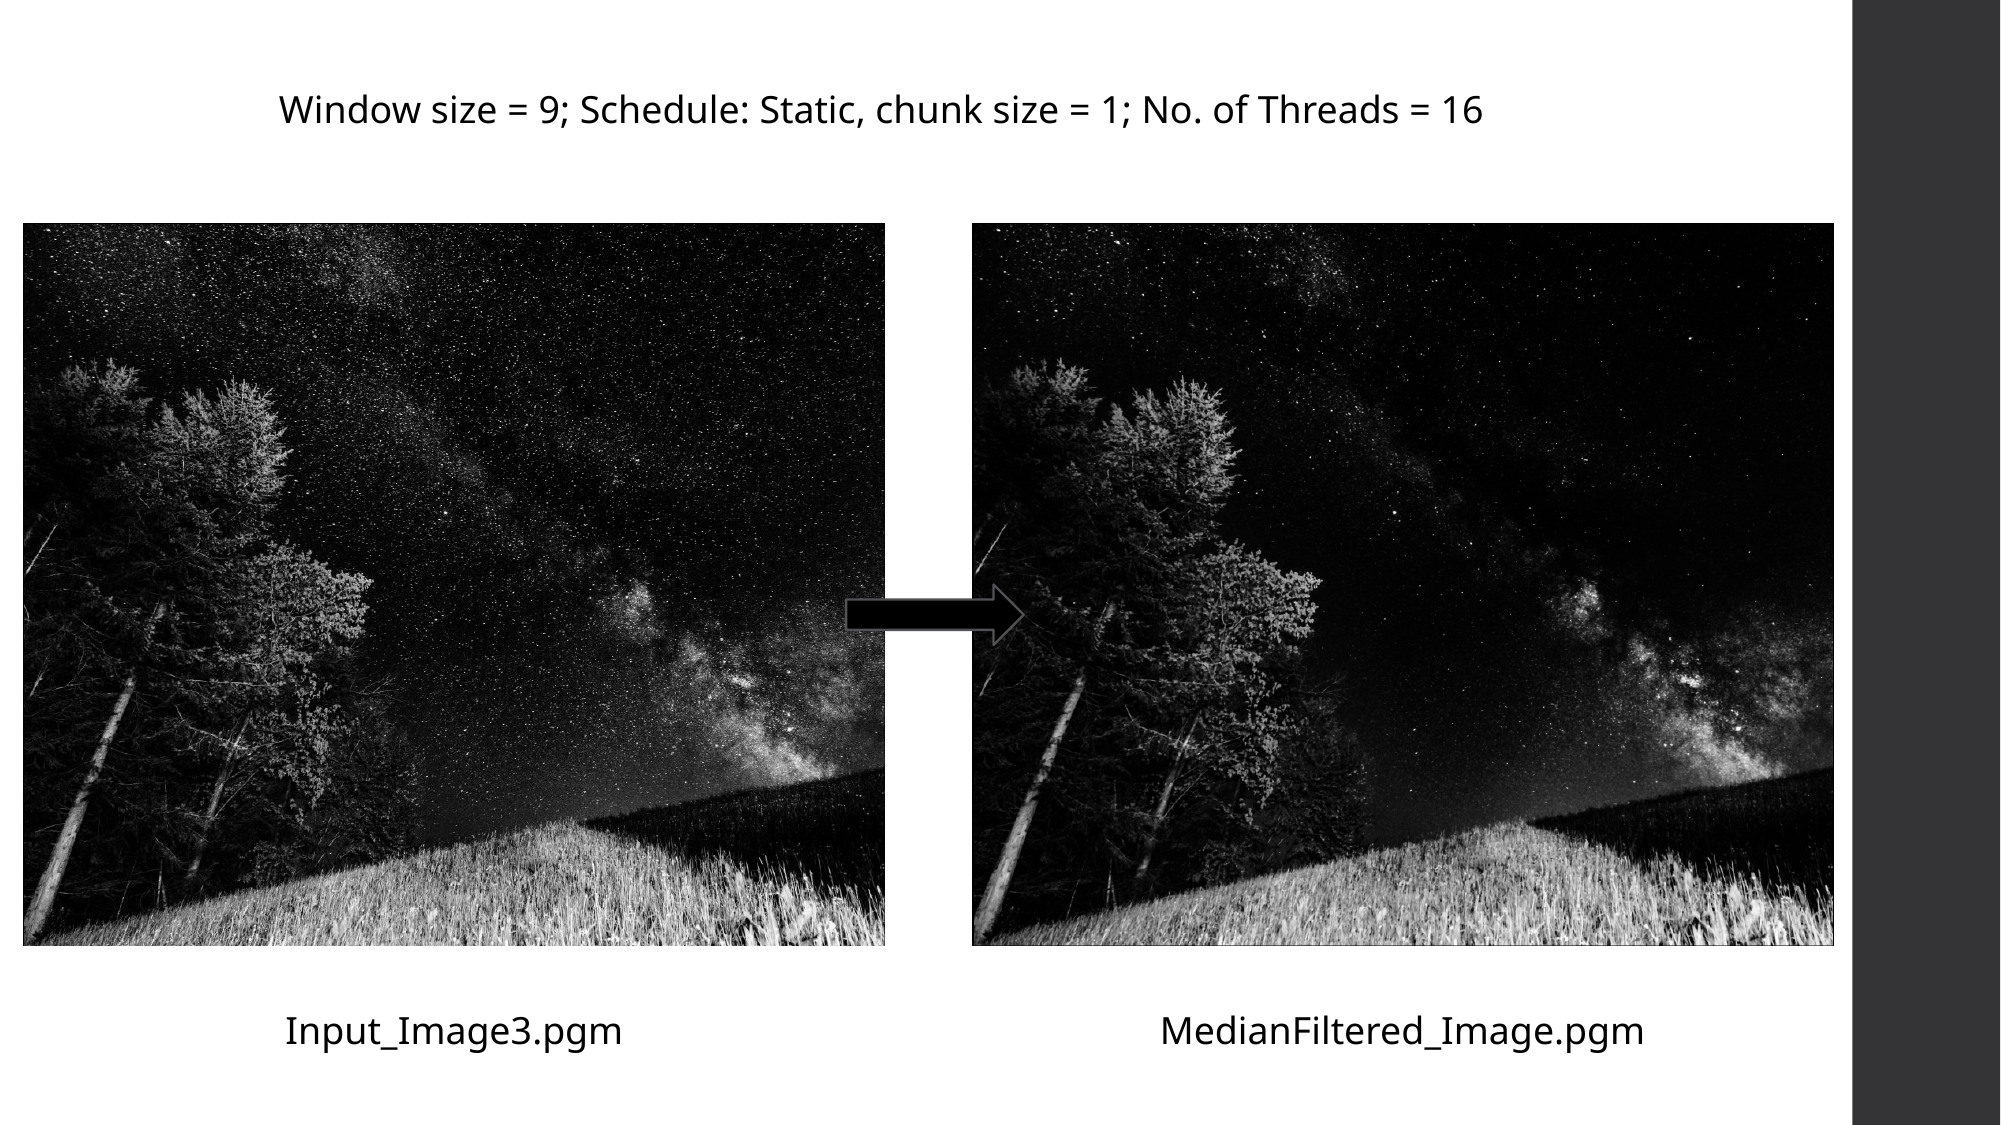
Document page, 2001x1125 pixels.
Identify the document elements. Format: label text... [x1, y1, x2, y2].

picture [972, 223, 1834, 946]
text_box Window size = 9; Schedule: Static, chunk size = 1; No. of Threads = 16 [264, 78, 1592, 139]
text_box Input_Image3.pgm [270, 999, 639, 1060]
text_box [891, 598, 965, 632]
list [23, 223, 886, 946]
text_box MedianFiltered_Image.pgm [1145, 999, 1661, 1060]
